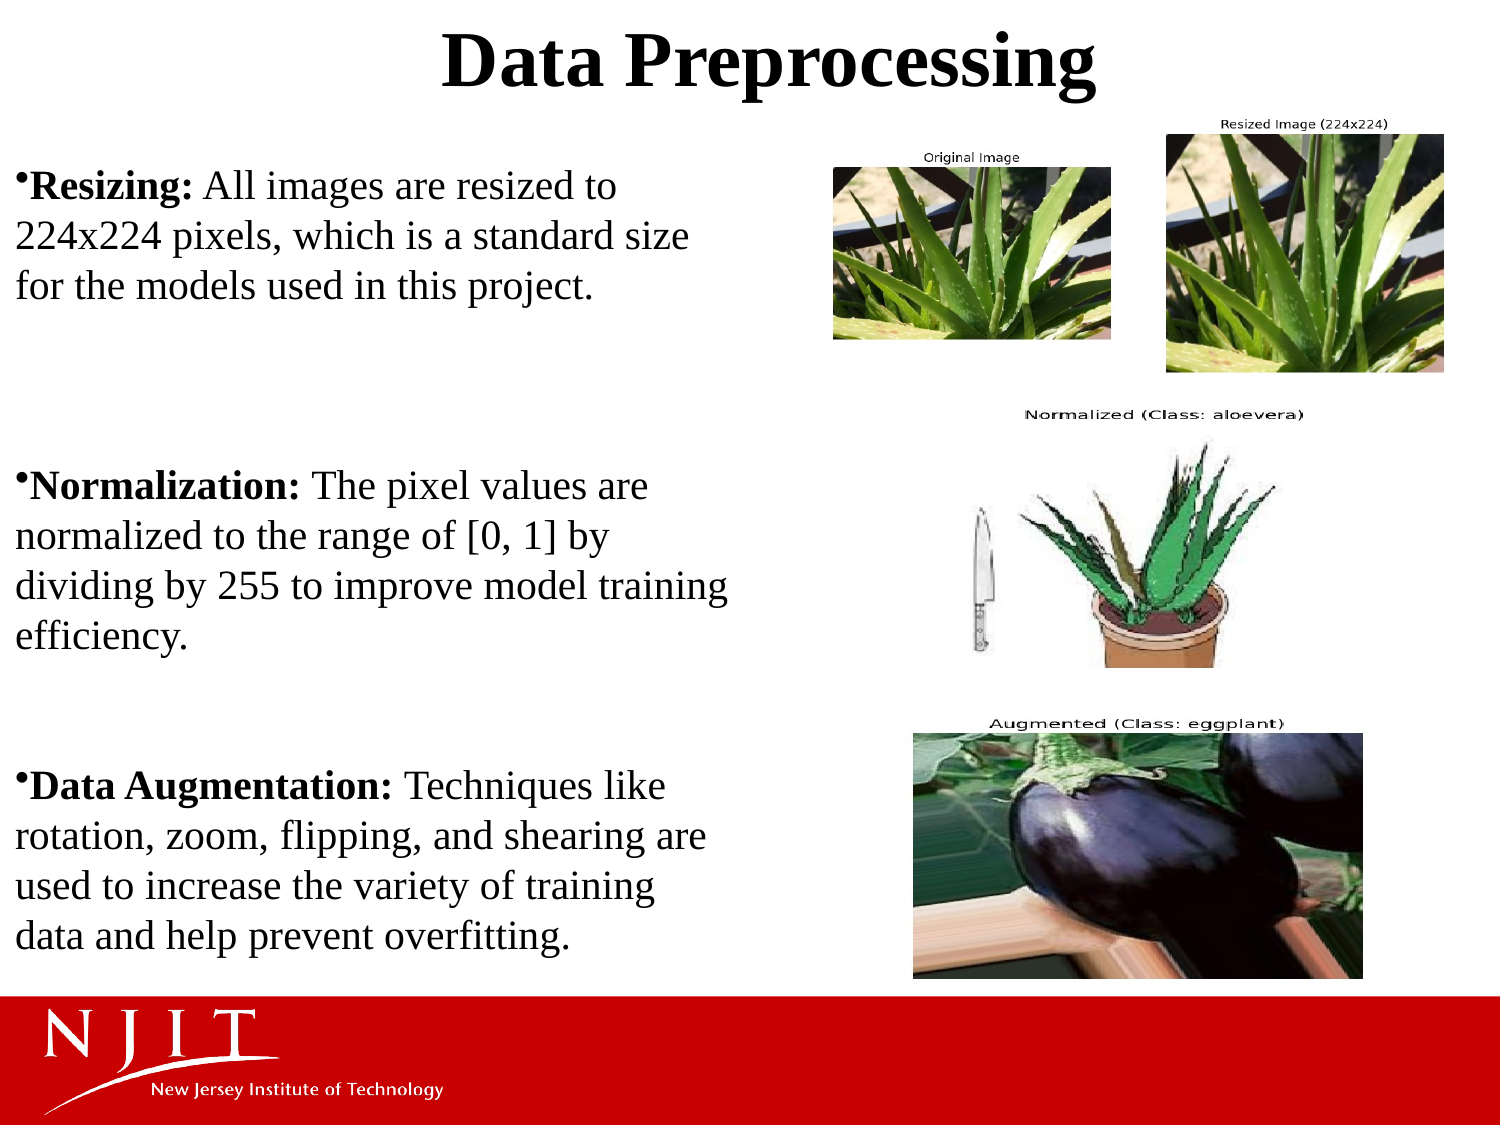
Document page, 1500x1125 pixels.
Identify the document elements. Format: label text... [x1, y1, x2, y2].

list Resizing: All images are resized to 224x224 pixels, which is a standard size for the models used in this project. Normalization: The pixel values are normalized to the range of [0, 1] by dividing by 255 to improve model training efficiency. Data Augmentation: Techniques like rotation, zoom, flipping, and shearing are used to increase the variety of training data and help prevent overfitting. [0, 149, 751, 1034]
picture [901, 712, 1374, 986]
picture [937, 403, 1392, 674]
title Data Preprocessing [426, 0, 1124, 127]
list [824, 112, 1451, 379]
